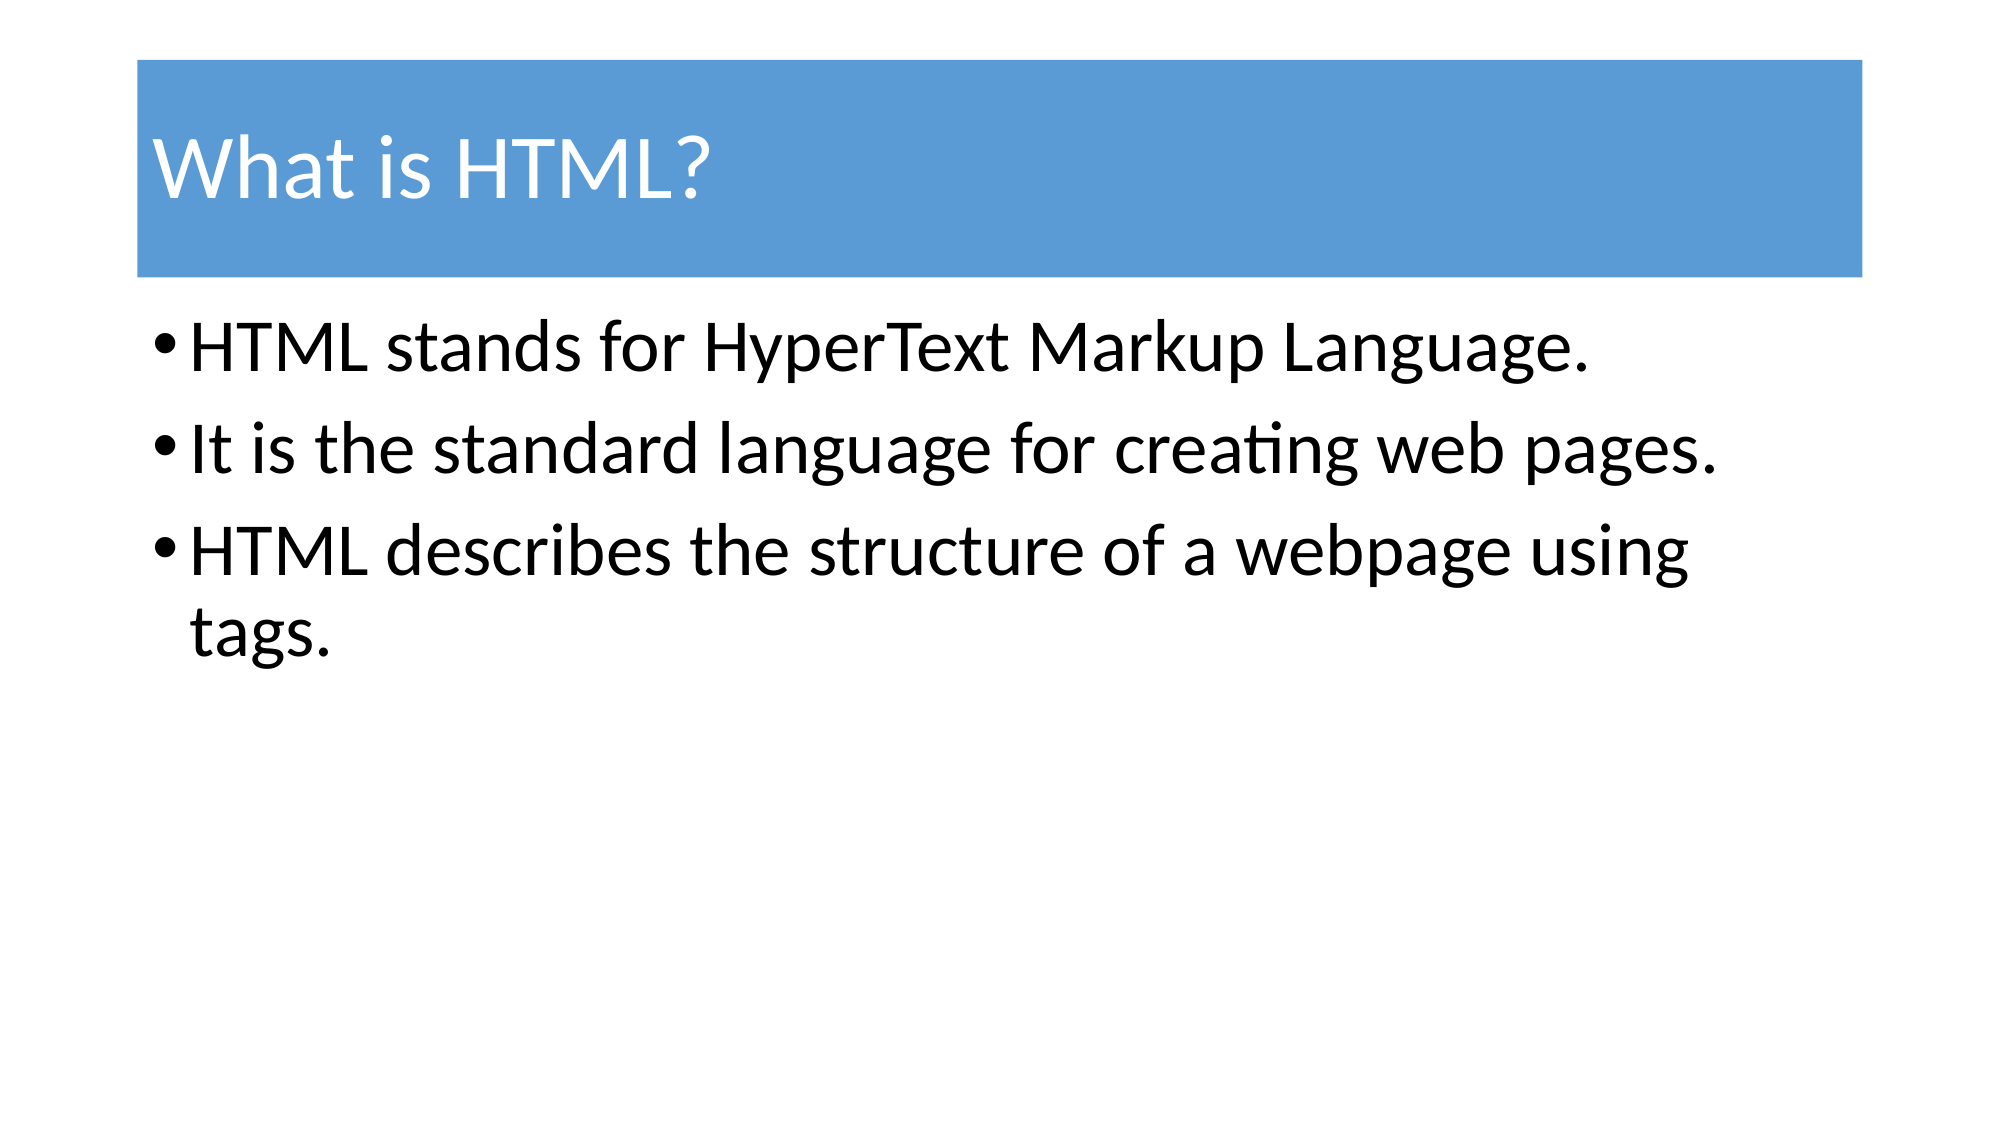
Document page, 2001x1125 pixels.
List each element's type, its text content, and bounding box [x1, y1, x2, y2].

list HTML stands for HyperText Markup Language. It is the standard language for creating web pages. HTML describes the structure of a webpage using tags. [137, 299, 1863, 1014]
title What is HTML? [137, 59, 1863, 278]
